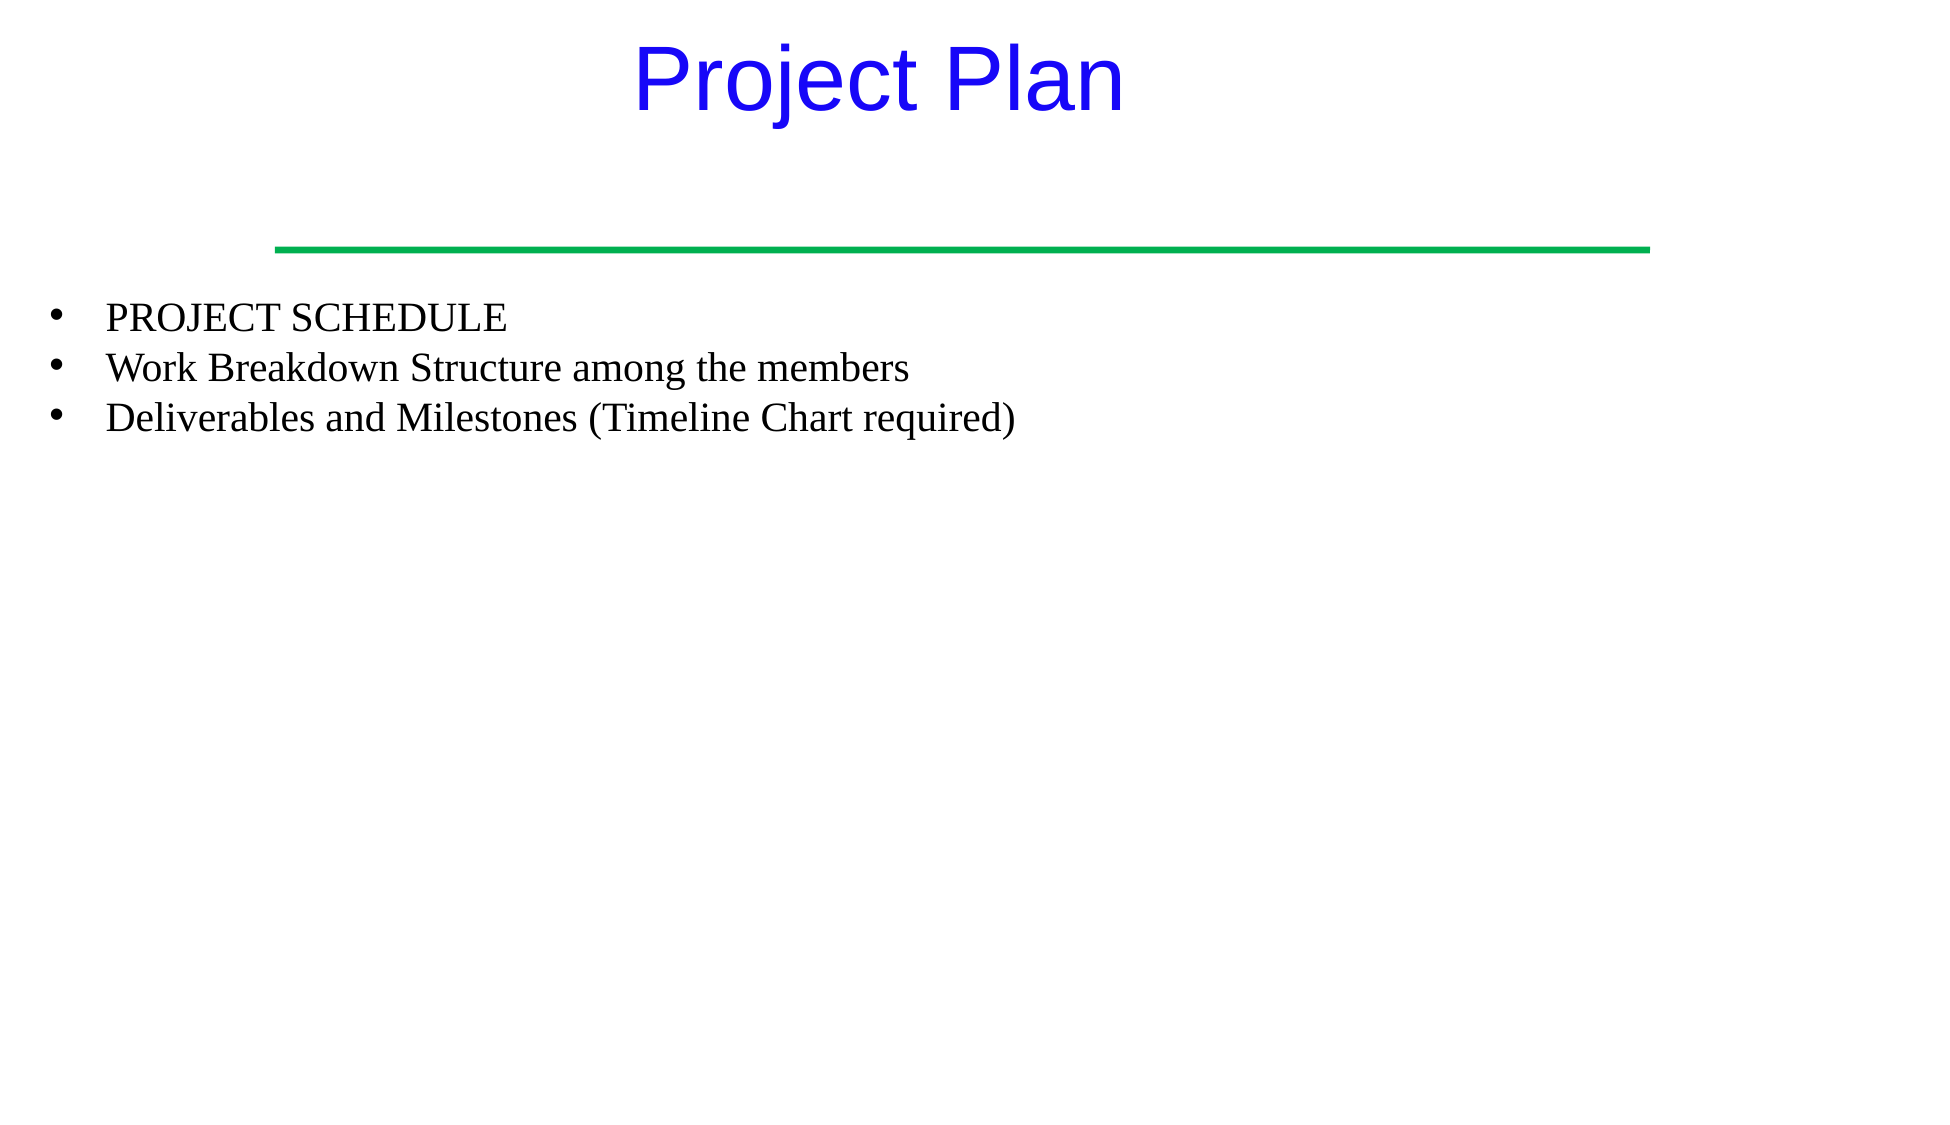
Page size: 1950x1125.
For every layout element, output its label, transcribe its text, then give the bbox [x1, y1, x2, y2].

text_box PROJECT SCHEDULE Work Breakdown Structure among the members Deliverables and Milestones (Timeline Chart required) [49, 287, 1759, 440]
title Project Plan [630, 0, 1320, 168]
